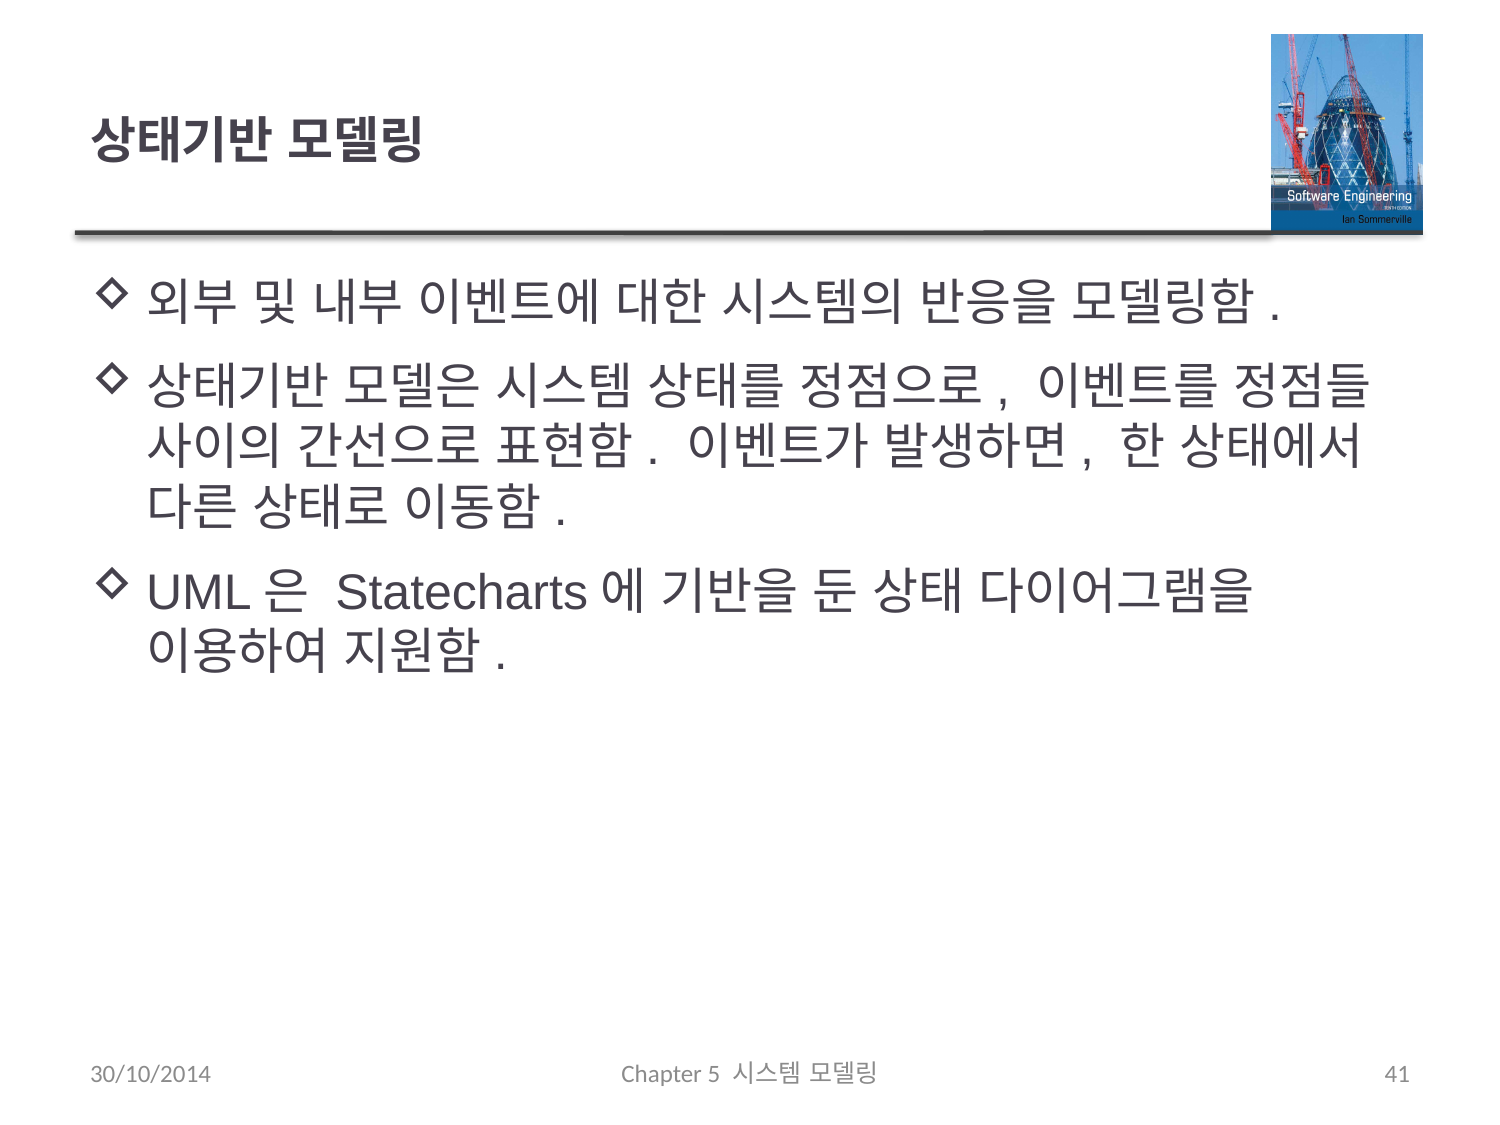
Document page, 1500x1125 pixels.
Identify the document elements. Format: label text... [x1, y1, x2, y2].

list 외부 및 내부 이벤트에 대한 시스템의 반응을 모델링함. 상태기반 모델은 시스템 상태를 정점으로, 이벤트를 정점들 사이의 간선으로 표현함. 이벤트가 발생하면, 한 상태에서 다른 상태로 이동함. UML은 Statecharts에 기반을 둔 상태 다이어그램을 이용하여 지원함. [75, 262, 1425, 1005]
footer Chapter 5 시스템 모델링 [512, 1042, 988, 1103]
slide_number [75, 1042, 425, 1103]
slide_number 41 [1074, 1042, 1425, 1103]
picture [1271, 34, 1423, 230]
title 상태기반 모델링 [74, 44, 1272, 233]
